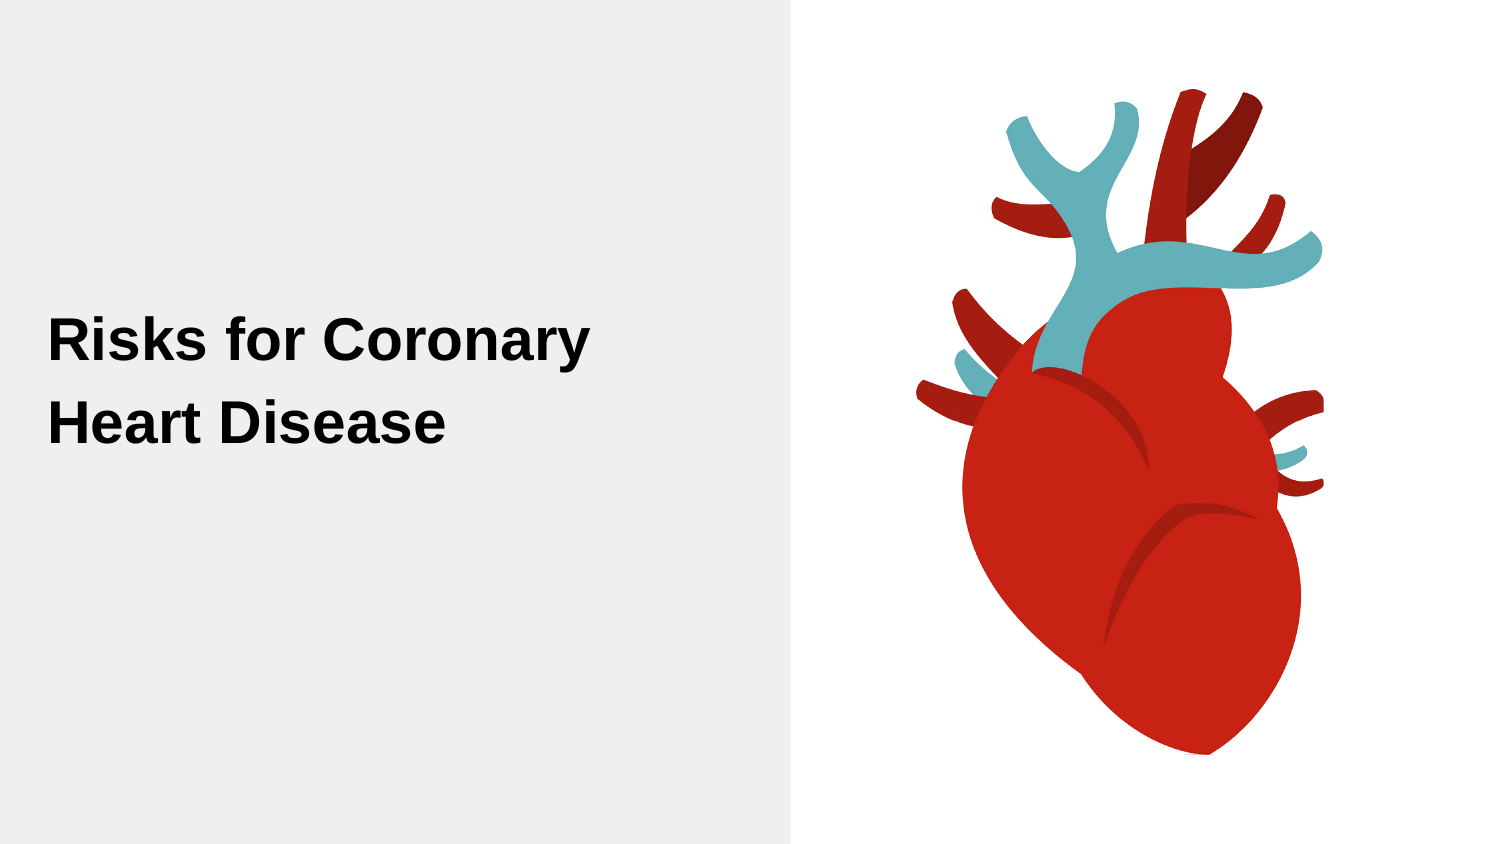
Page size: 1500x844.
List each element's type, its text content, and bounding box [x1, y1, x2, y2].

title Risks for Coronary Heart Disease [32, 197, 772, 472]
picture [916, 89, 1324, 755]
